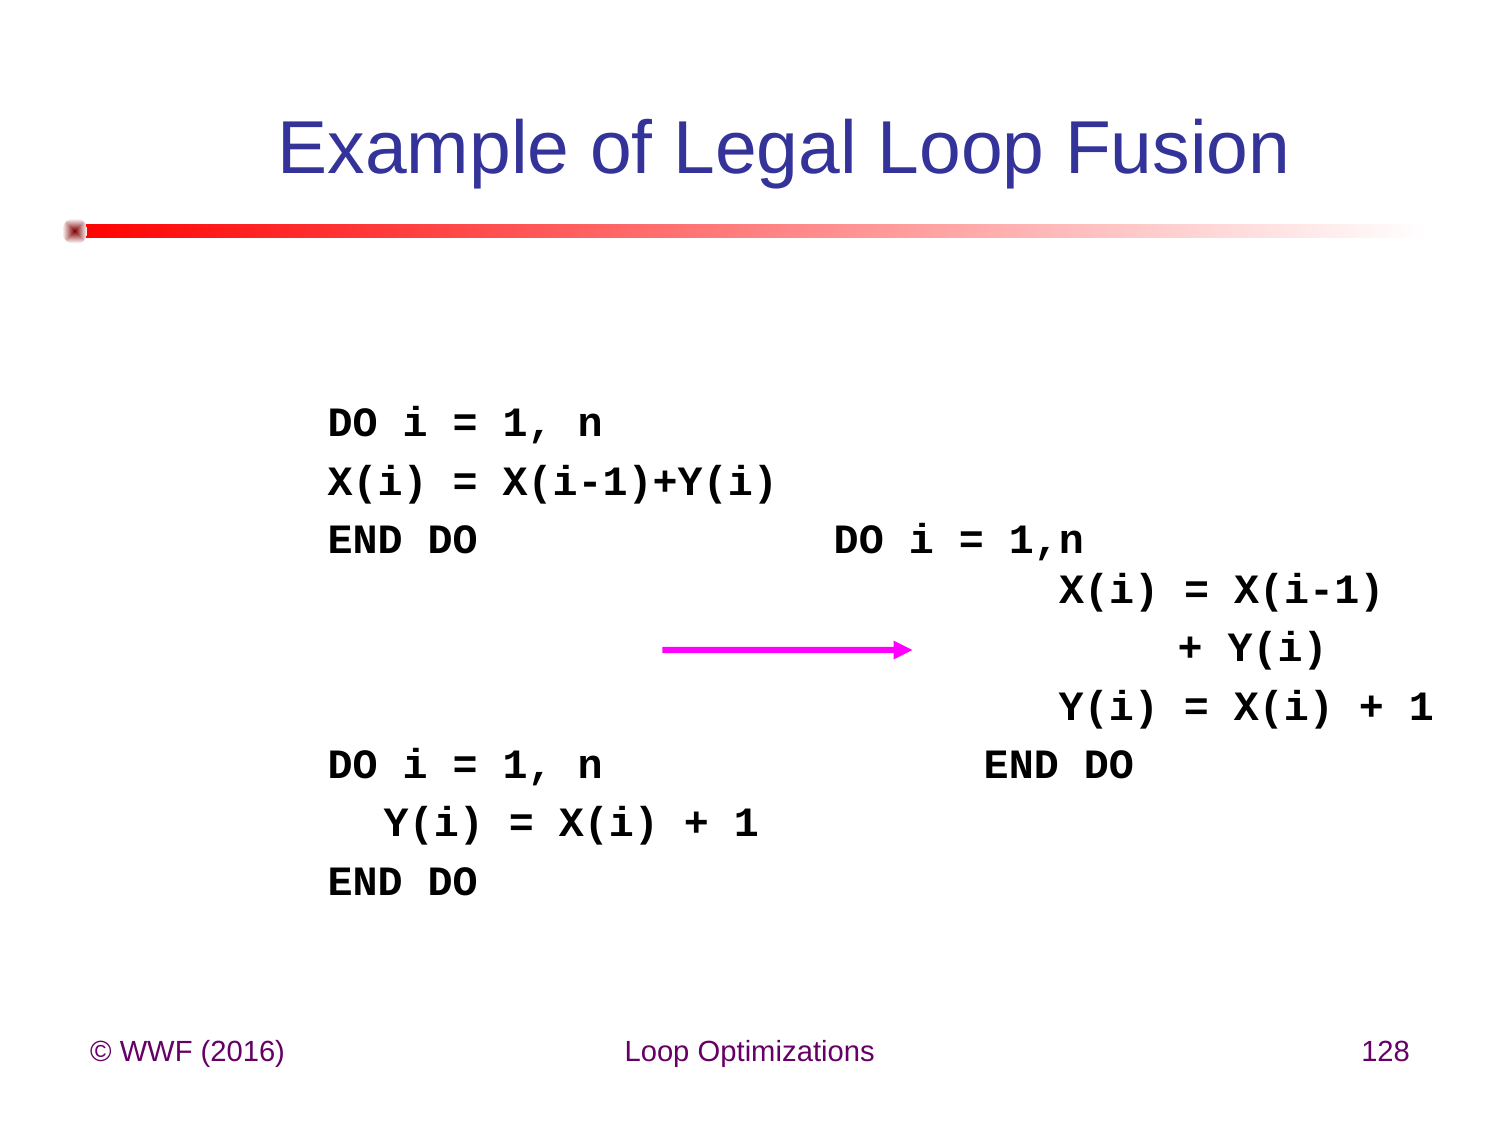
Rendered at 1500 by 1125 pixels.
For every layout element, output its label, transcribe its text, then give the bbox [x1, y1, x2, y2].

footer Loop Optimizations [512, 1024, 988, 1103]
slide_number 128 [1074, 1024, 1425, 1103]
title Example of Legal Loop Fusion [185, 78, 1410, 195]
list DO i = 1, n X(i) = X(i-1)+Y(i) END DO DO i = 1,n X(i) = X(i-1) + Y(i) Y(i) = X(i) + 1 DO i = 1, n END DO Y(i) = X(i) + 1 END DO [312, 387, 1500, 938]
slide_number © WWF (2016) [75, 1024, 425, 1103]
text_box [662, 643, 913, 657]
